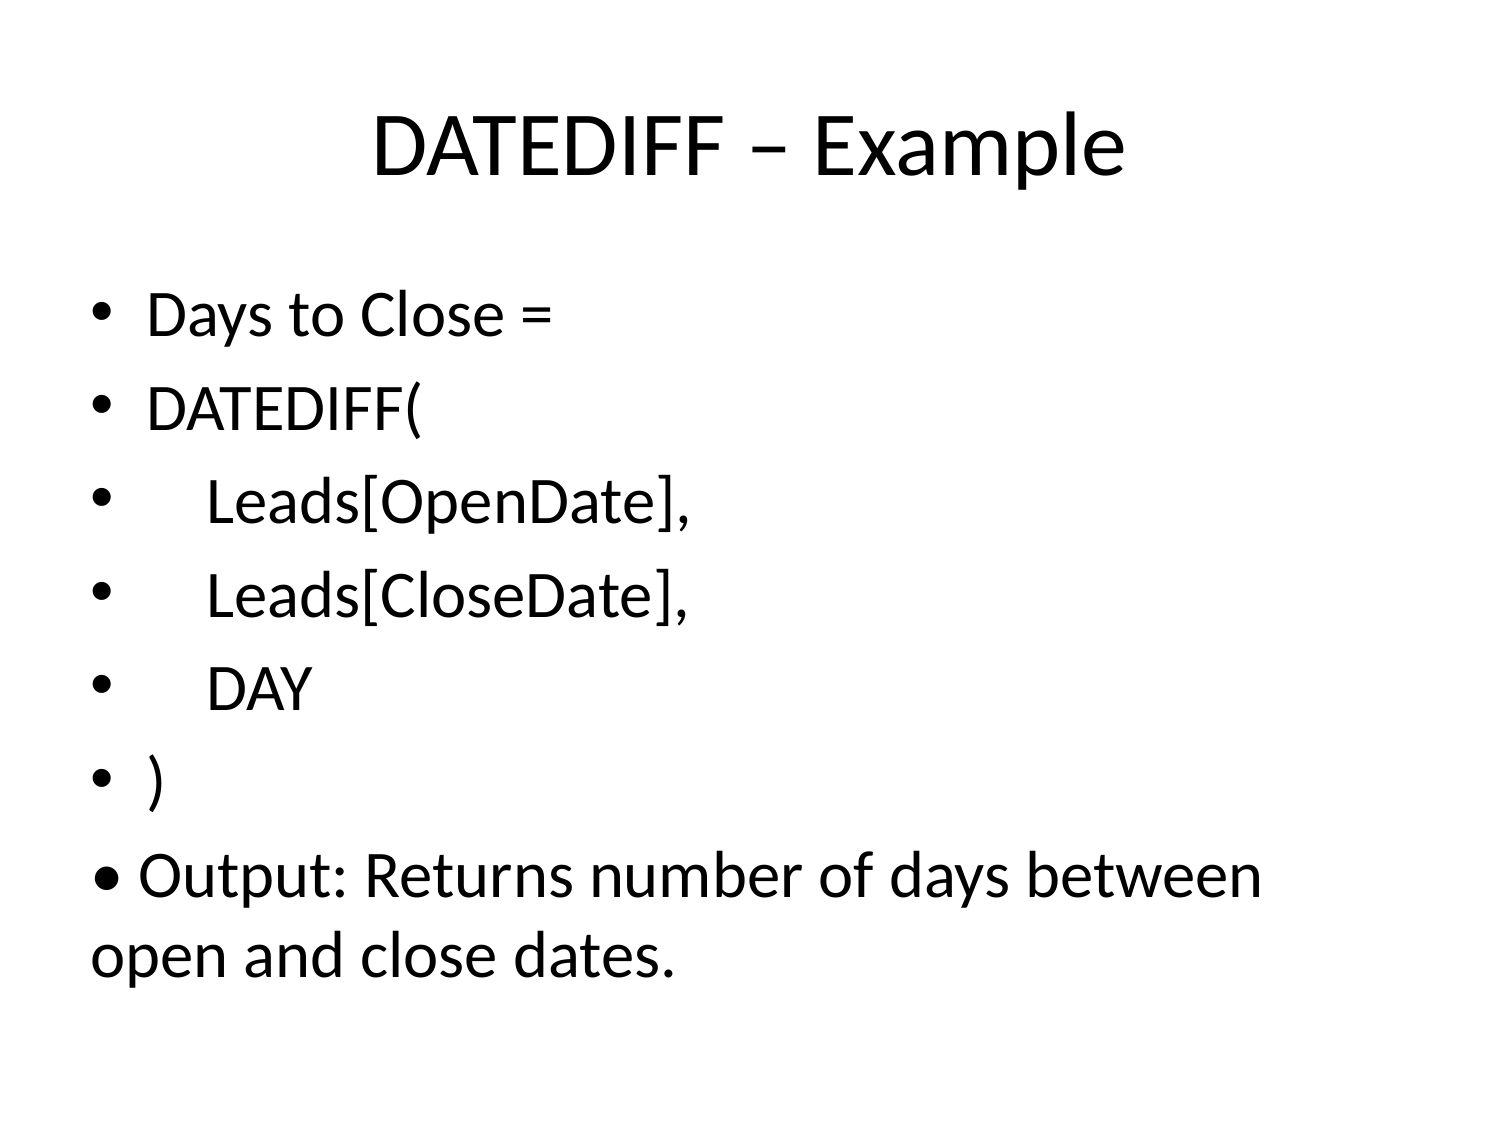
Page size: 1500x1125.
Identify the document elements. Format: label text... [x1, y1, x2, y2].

title DATEDIFF – Example [75, 45, 1425, 233]
list Days to Close = DATEDIFF( Leads[OpenDate], Leads[CloseDate], DAY ) • Output: Returns number of days between open and close dates. [75, 262, 1425, 1005]
